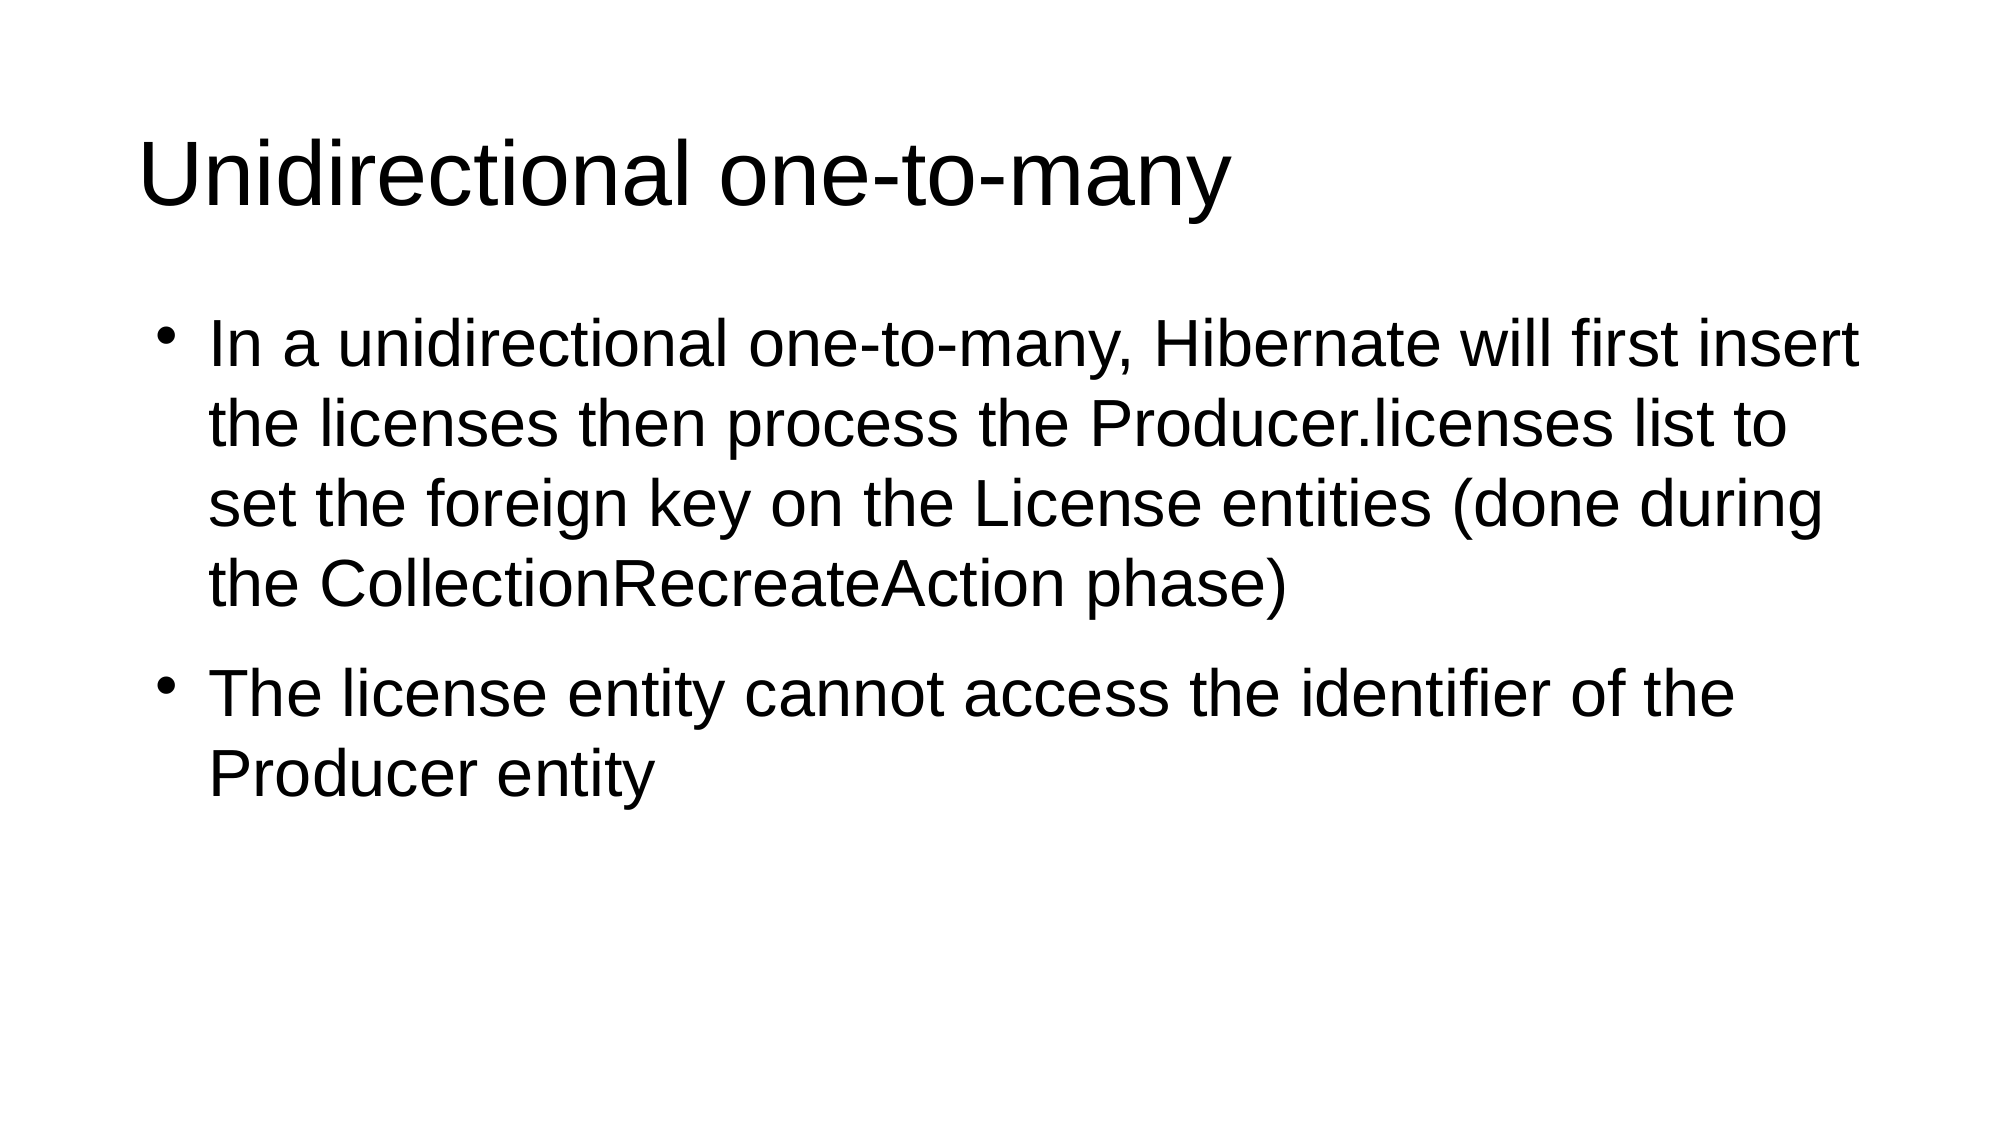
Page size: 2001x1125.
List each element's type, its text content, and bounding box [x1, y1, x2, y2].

list In a unidirectional one-to-many, Hibernate will first insert the licenses then process the Producer.licenses list to set the foreign key on the License entities (done during the CollectionRecreateAction phase) The license entity cannot access the identifier of the Producer entity [137, 299, 1863, 1013]
title Unidirectional one-to-many [137, 59, 1863, 278]
